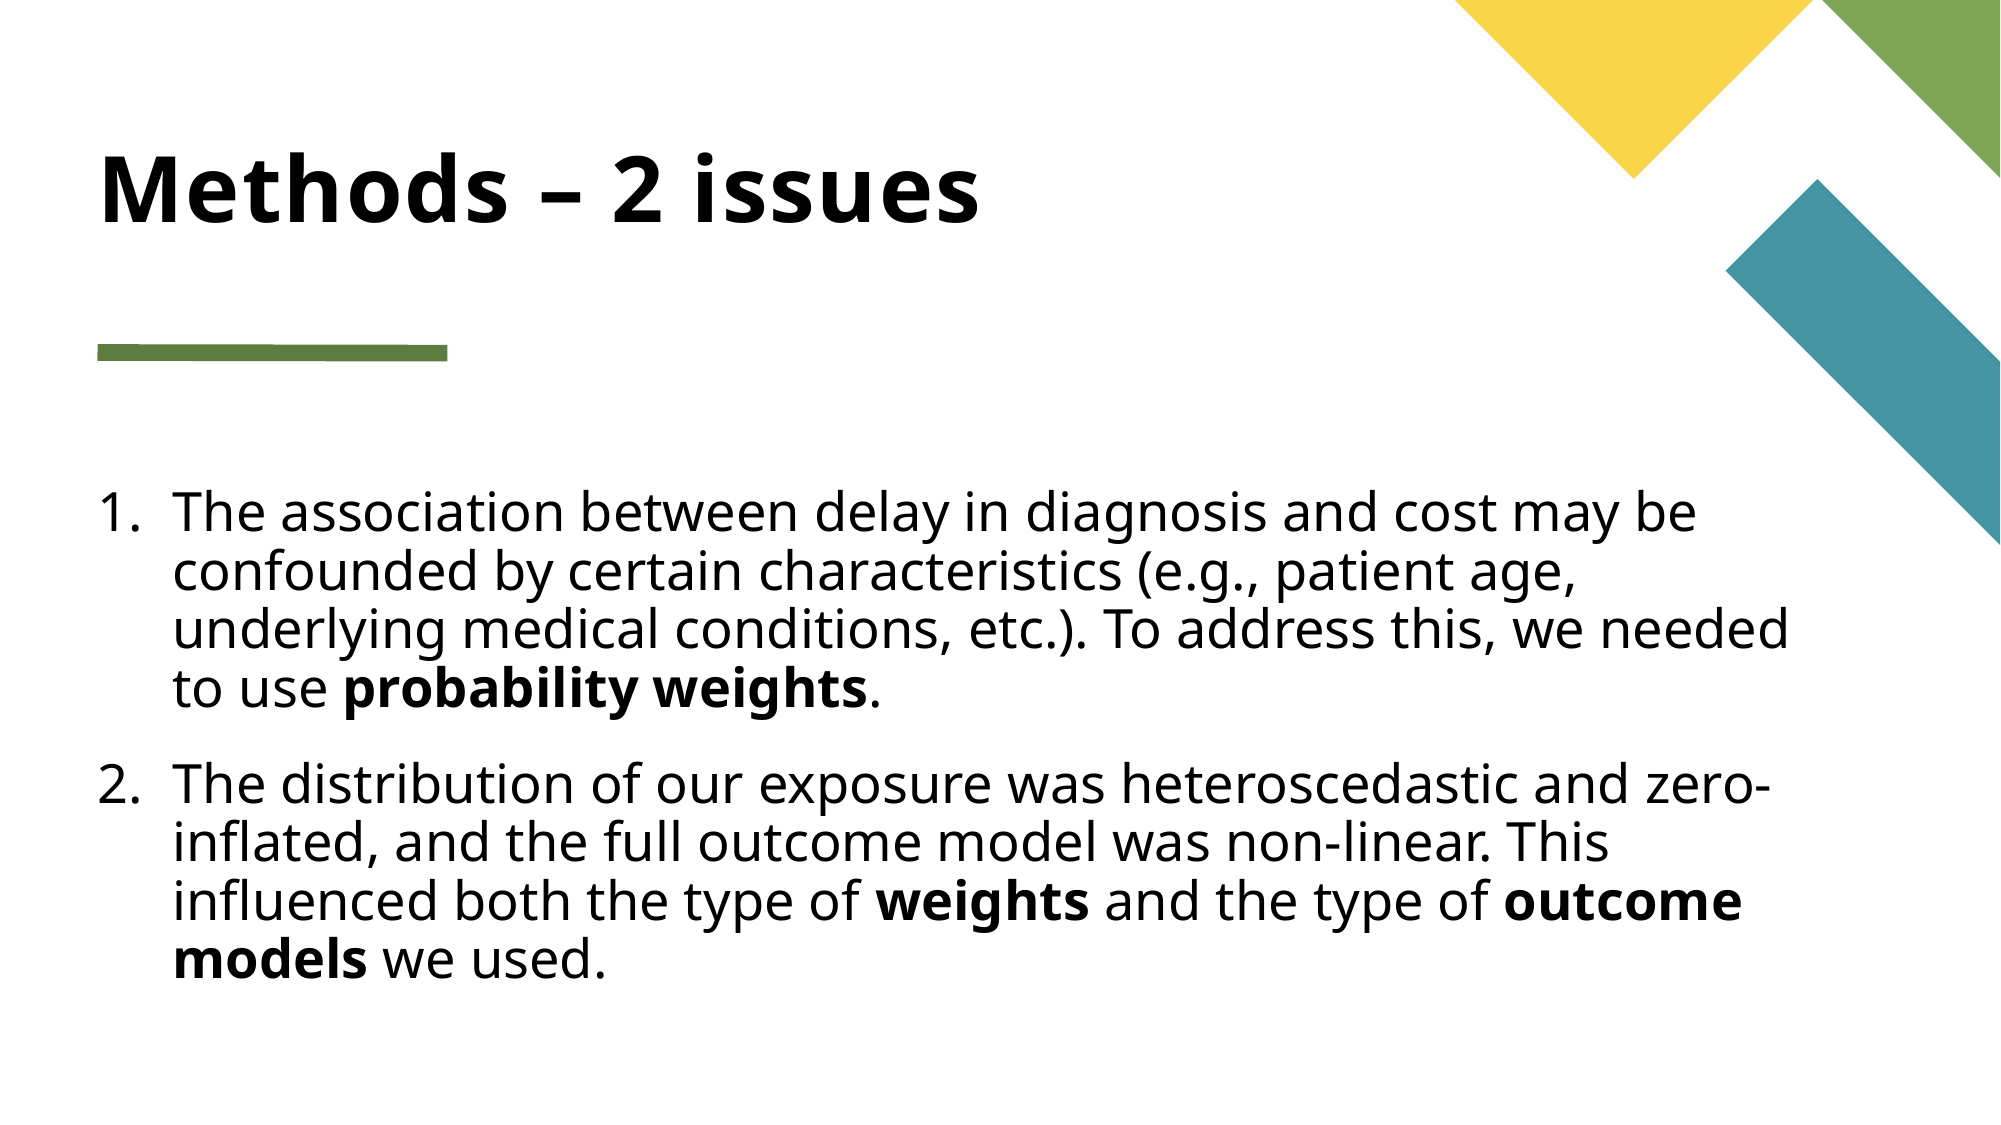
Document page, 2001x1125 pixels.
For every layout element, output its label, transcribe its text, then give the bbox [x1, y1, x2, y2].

title Methods – 2 issues [97, 129, 1401, 240]
list The association between delay in diagnosis and cost may be confounded by certain characteristics (e.g., patient age, underlying medical conditions, etc.). To address this, we needed to use probability weights. The distribution of our exposure was heteroscedastic and zero-inflated, and the full outcome model was non-linear. This influenced both the type of weights and the type of outcome models we used. [97, 477, 1852, 930]
